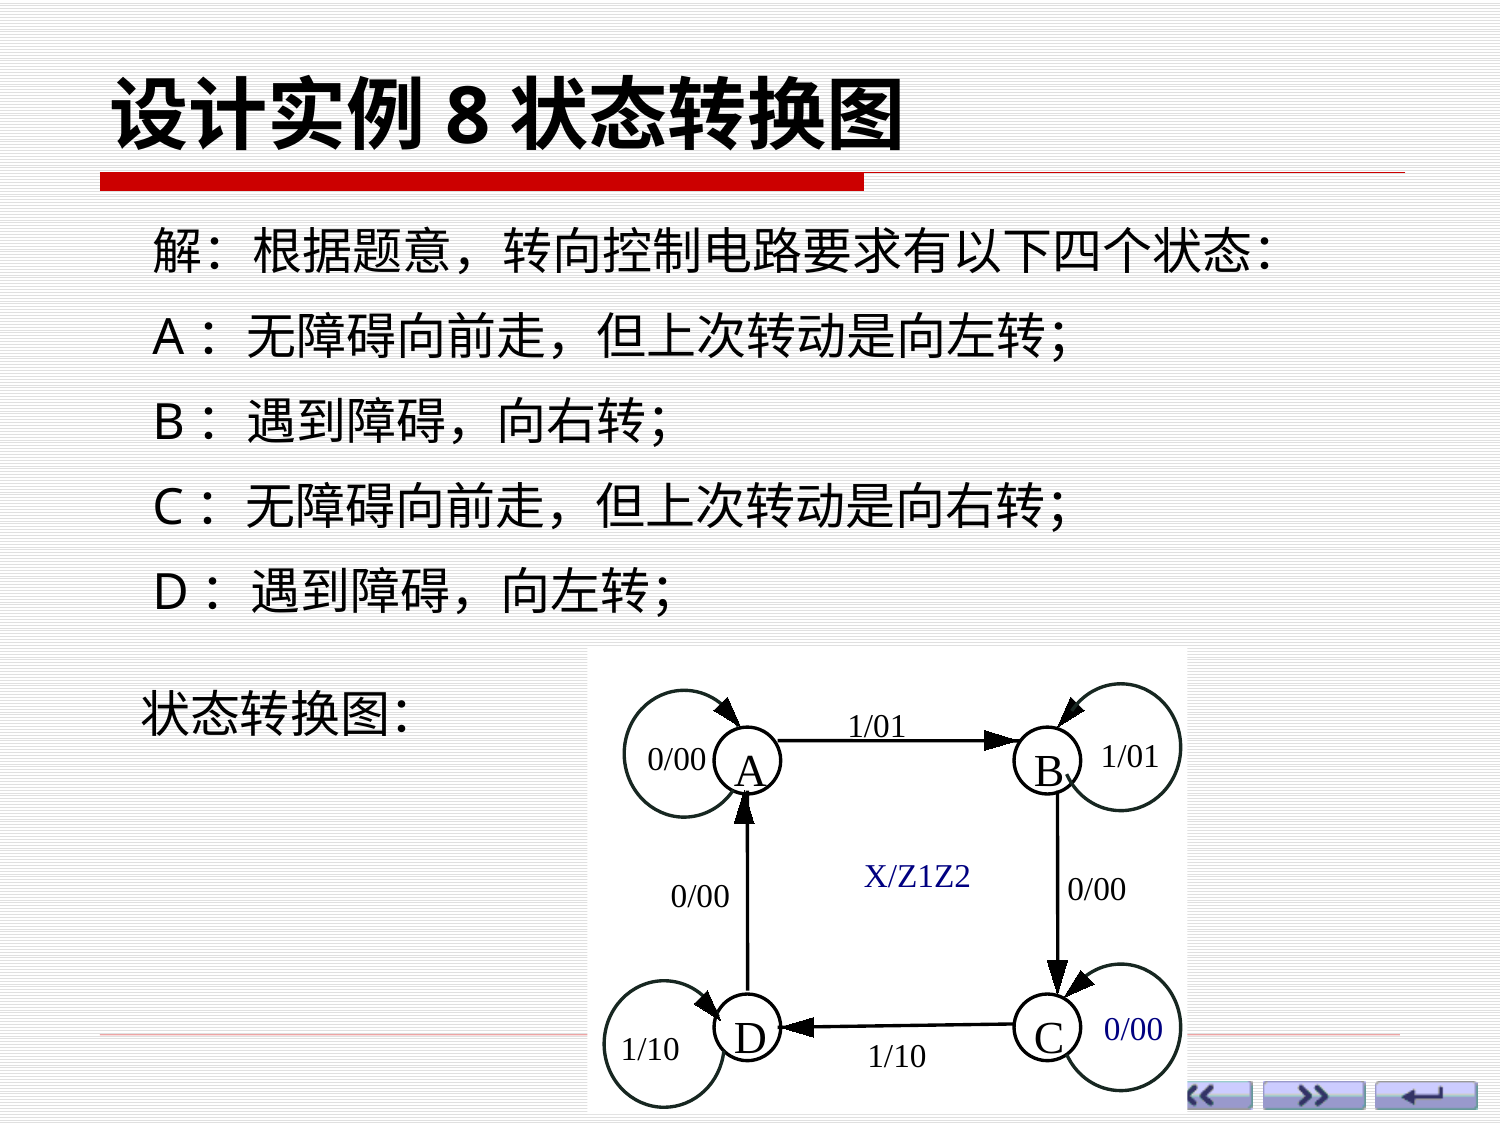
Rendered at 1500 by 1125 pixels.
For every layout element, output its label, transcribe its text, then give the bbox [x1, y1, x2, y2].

text_box 状态转换图： [125, 674, 455, 750]
text_box 解：根据题意，转向控制电路要求有以下四个状态： A：无障碍向前走，但上次转动是向左转； B：遇到障碍，向右转； C：无障碍向前走，但上次转动是向右转； D：遇到障碍，向左转； [137, 212, 1300, 628]
picture [1188, 1081, 1253, 1110]
picture [1375, 1081, 1478, 1110]
title 设计实例8状态转换图 [94, 42, 1407, 167]
picture [1263, 1081, 1366, 1110]
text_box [587, 646, 1188, 1115]
